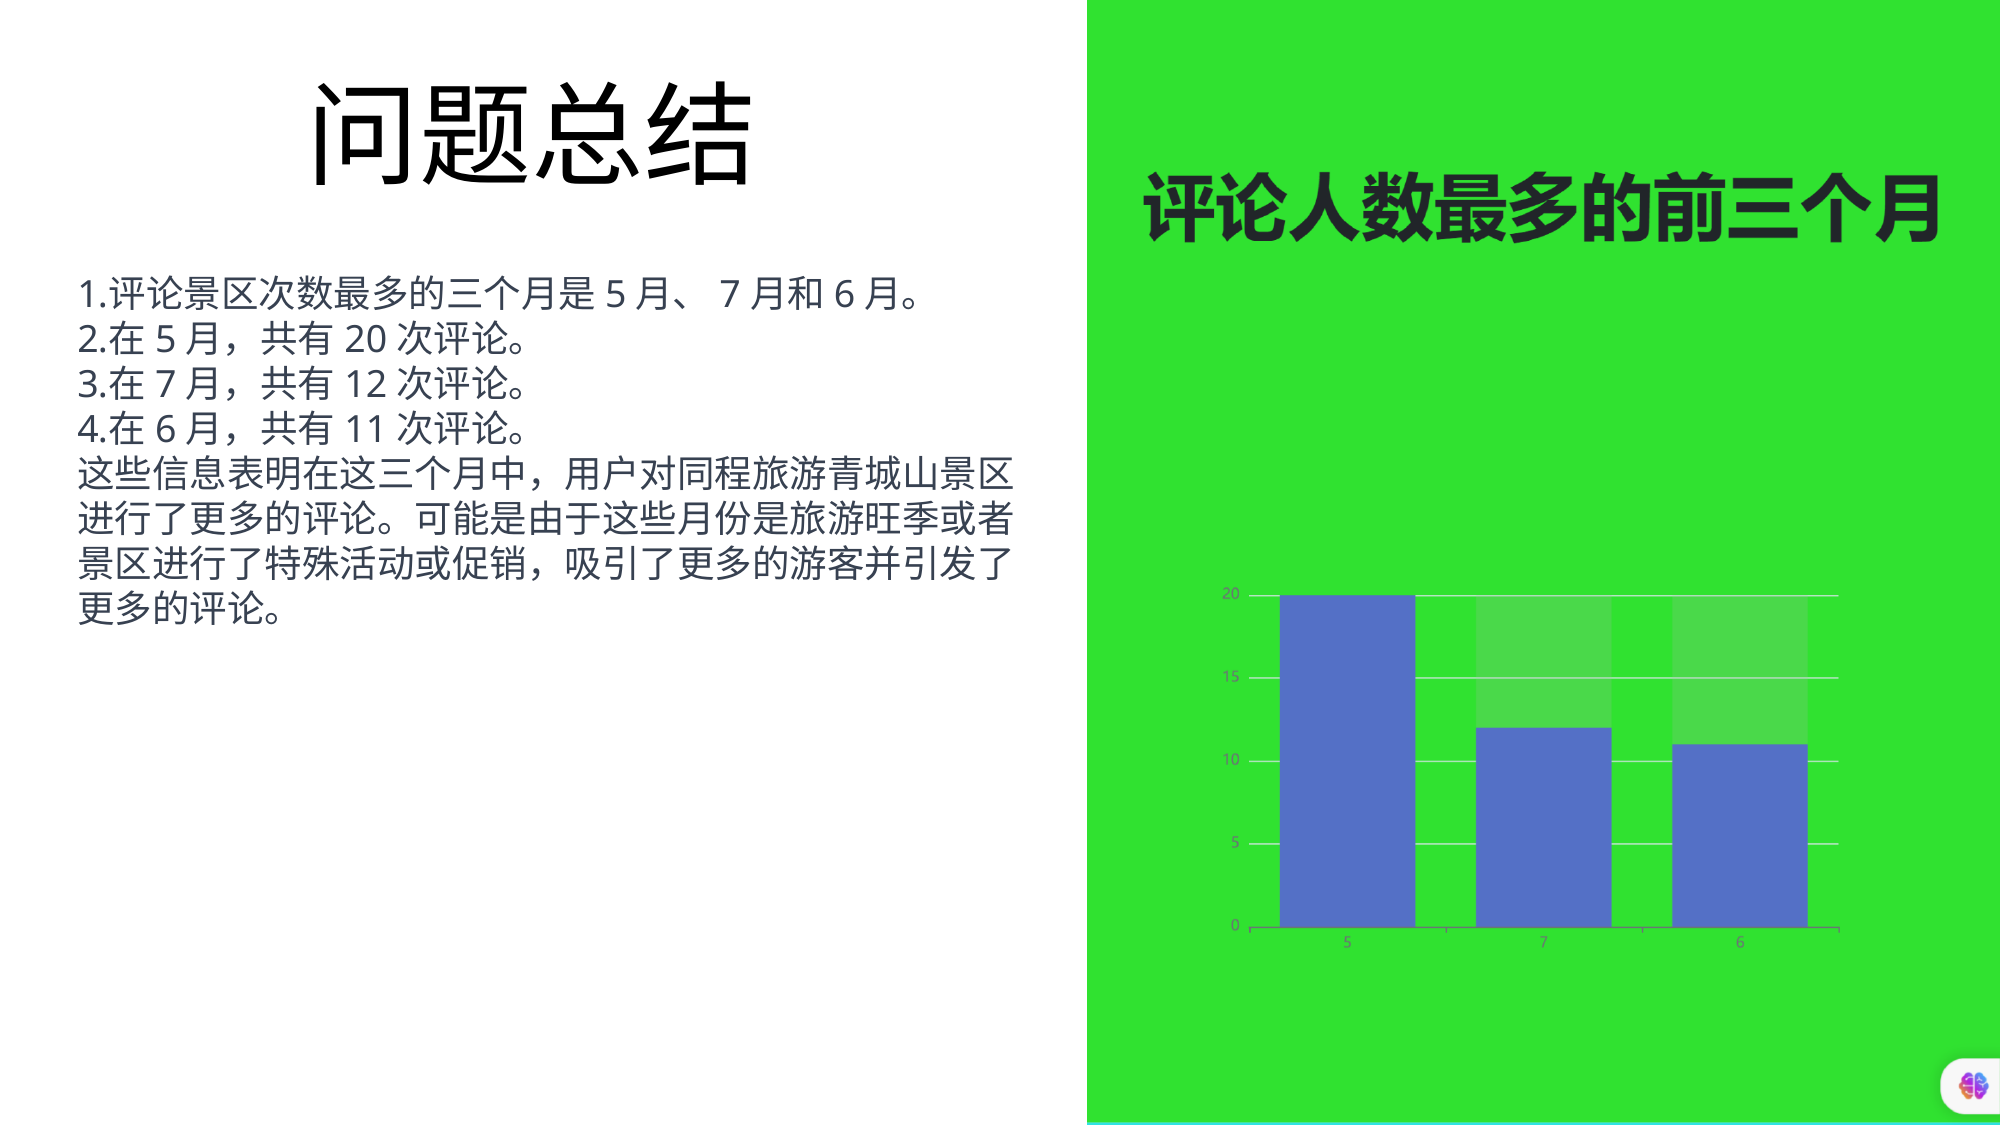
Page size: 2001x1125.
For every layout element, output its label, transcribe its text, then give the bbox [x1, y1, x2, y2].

picture [1087, 0, 2000, 1125]
text_box 评论景区次数最多的三个月是5月、7月和6月。 在5月，共有20次评论。 在7月，共有12次评论。 在6月，共有11次评论。 这些信息表明在这三个月中，用户对同程旅游青城山景区进行了更多的评论。可能是由于这些月份是旅游旺季或者景区进行了特殊活动或促销，吸引了更多的游客并引发了更多的评论。 [62, 262, 1050, 638]
text_box 问题总结 [291, 56, 820, 206]
